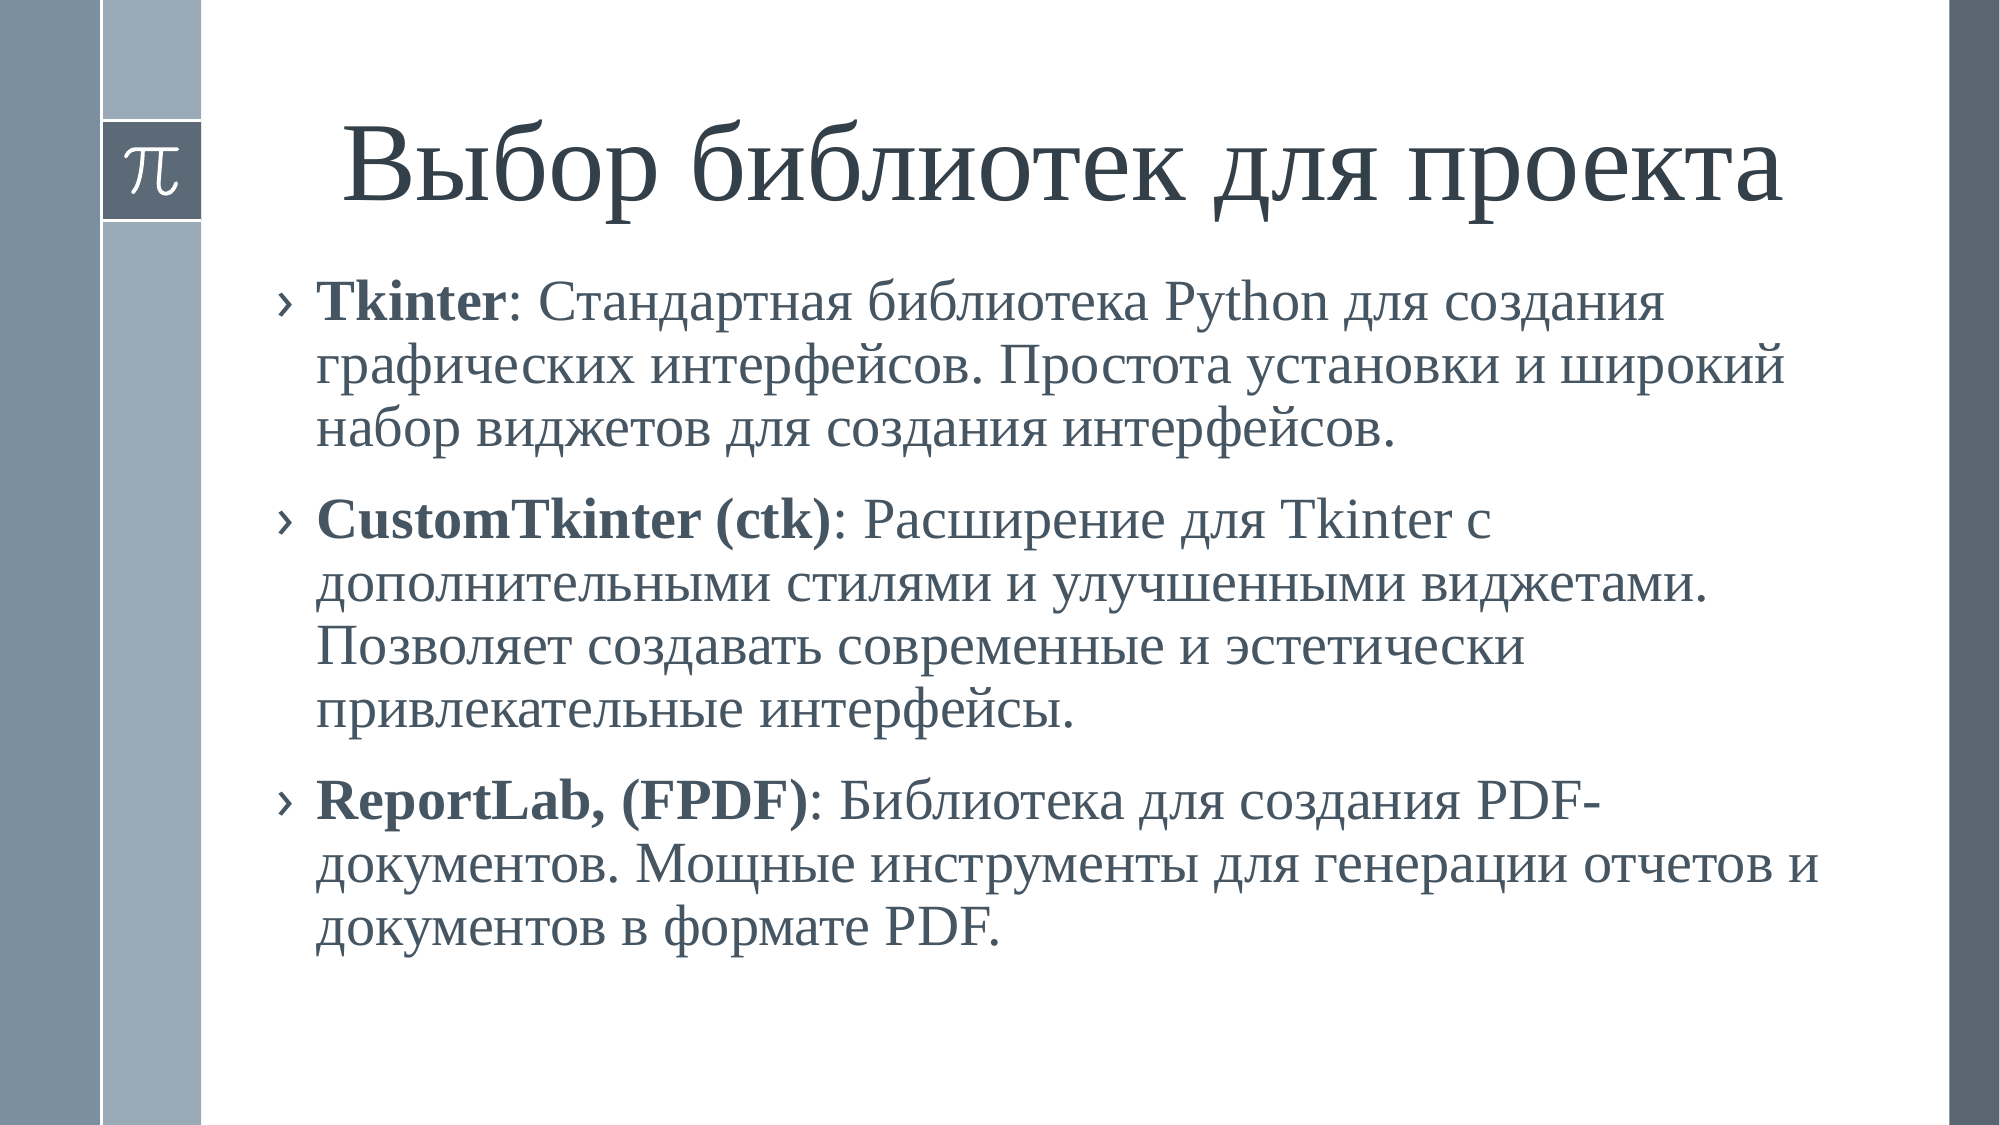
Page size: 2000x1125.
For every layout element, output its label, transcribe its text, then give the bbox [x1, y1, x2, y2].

list Tkinter: Стандартная библиотека Python для создания графических интерфейсов. Простота установки и широкий набор виджетов для создания интерфейсов. CustomTkinter (ctk): Расширение для Tkinter с дополнительными стилями и улучшенными виджетами. Позволяет создавать современные и эстетически привлекательные интерфейсы. ReportLab, (FPDF): Библиотека для создания PDF-документов. Мощные инструменты для генерации отчетов и документов в формате PDF. [261, 262, 1867, 1013]
title Выбор библиотек для проекта [261, 29, 1867, 233]
